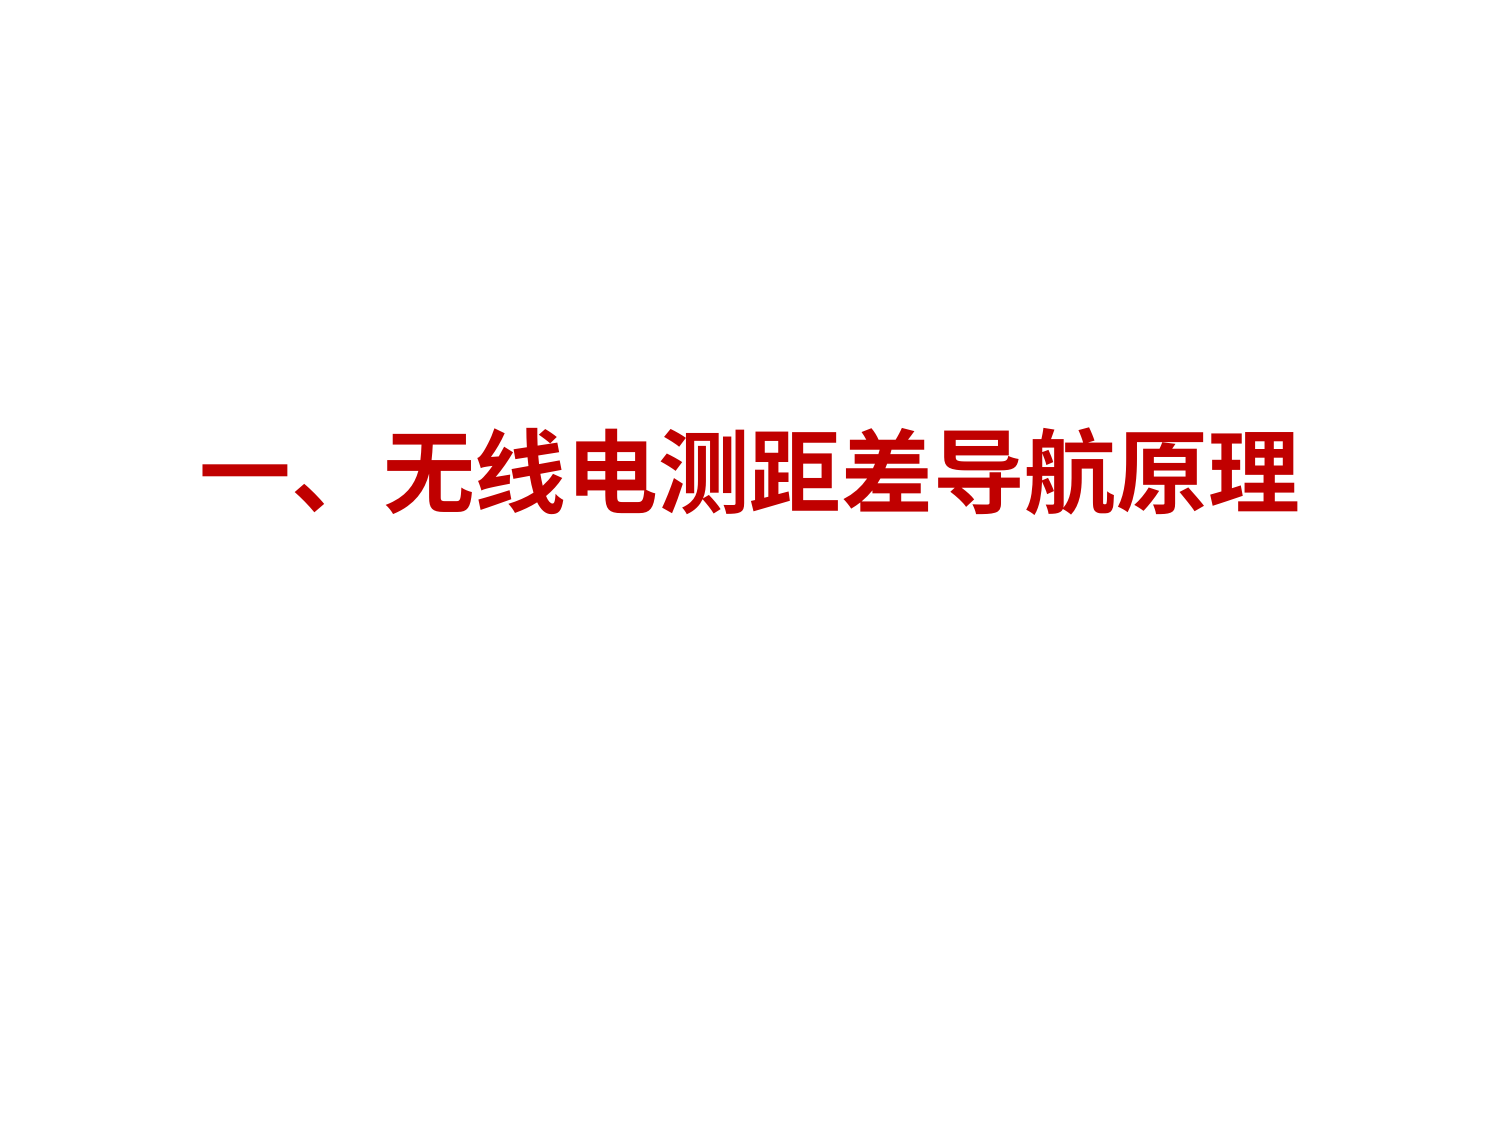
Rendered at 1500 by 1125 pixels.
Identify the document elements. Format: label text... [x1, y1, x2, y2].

title 一、无线电测距差导航原理 [112, 349, 1388, 591]
